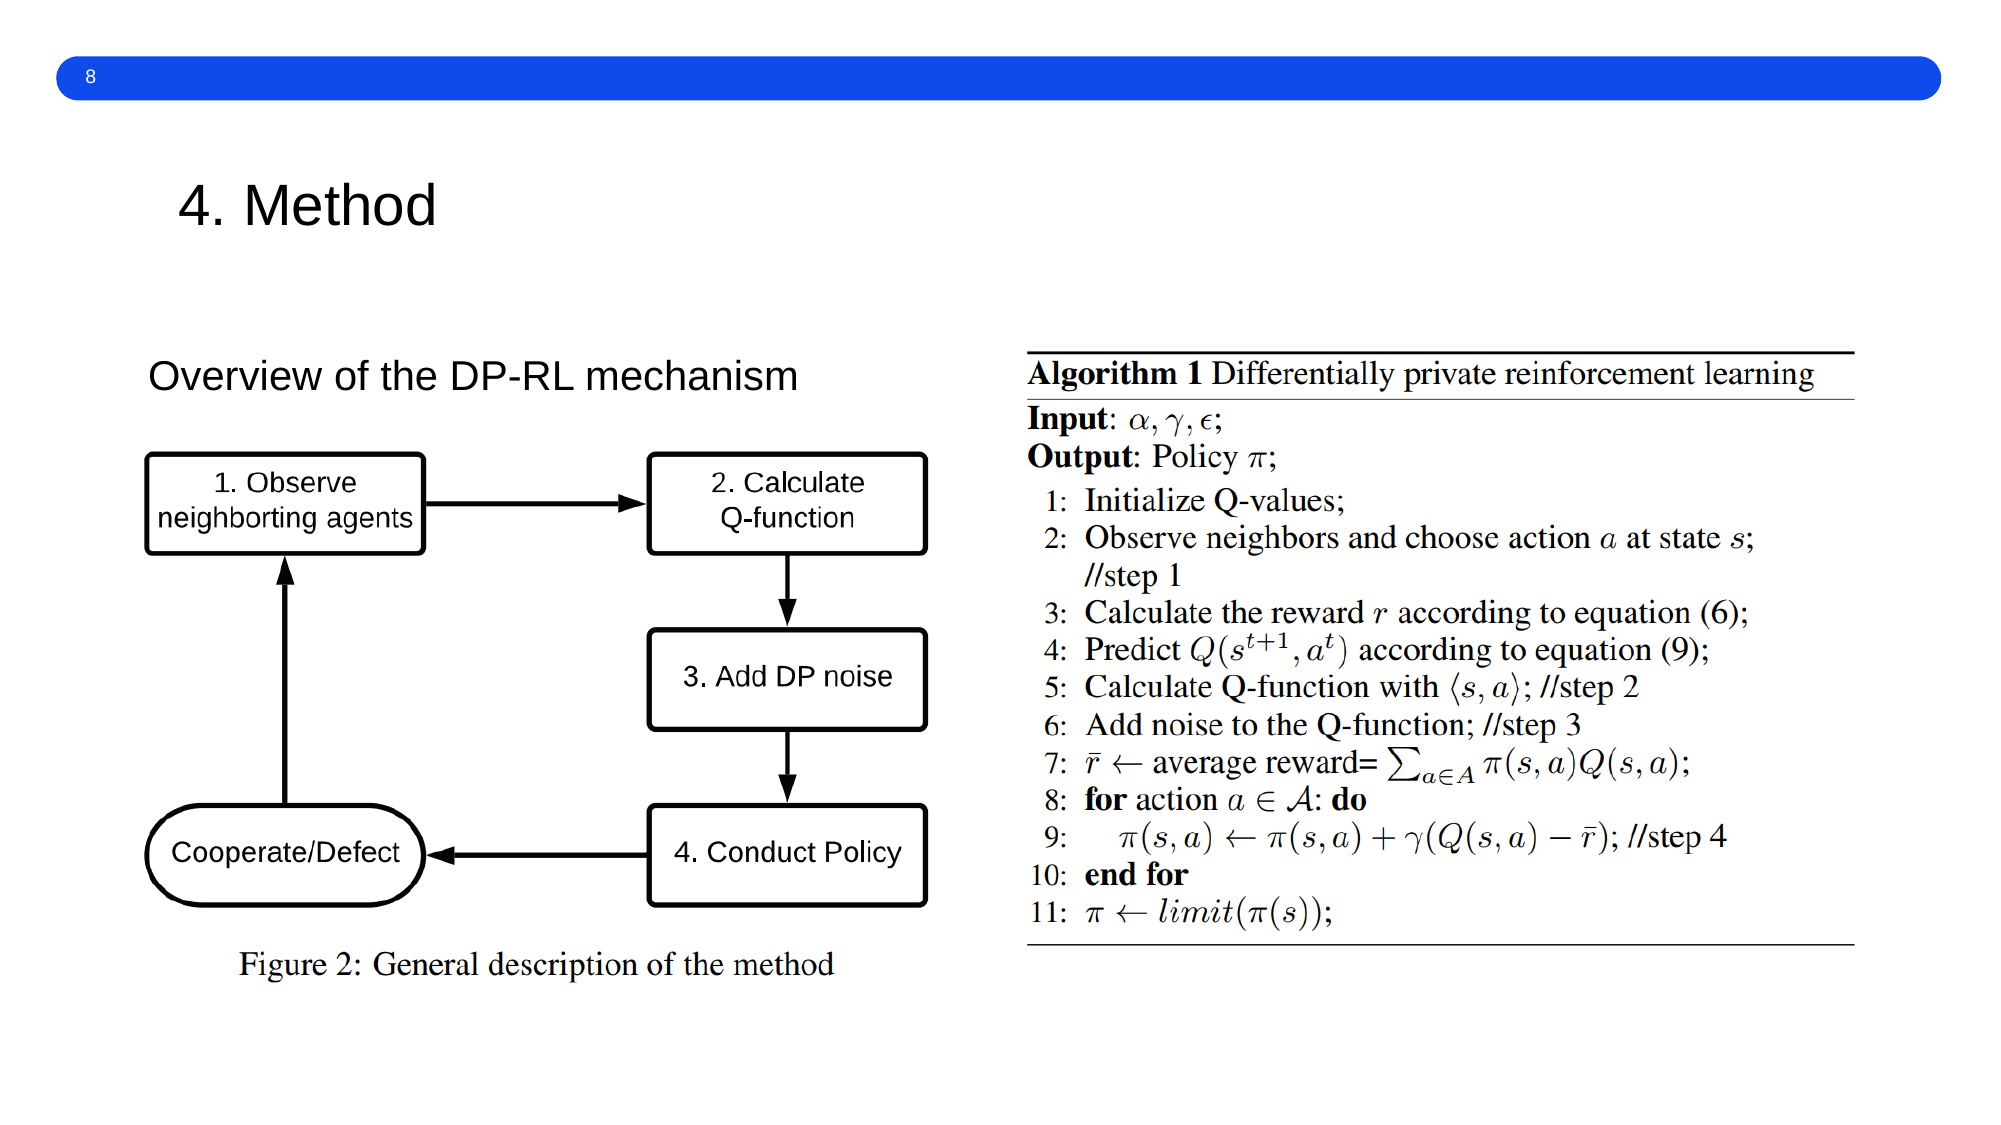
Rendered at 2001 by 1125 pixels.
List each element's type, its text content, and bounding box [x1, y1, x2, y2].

footer 8 [85, 48, 1324, 103]
picture [133, 441, 934, 983]
picture [1019, 340, 1861, 952]
text_box Overview of the DP-RL mechanism [133, 341, 1019, 406]
text_box 4. Method [163, 160, 902, 245]
